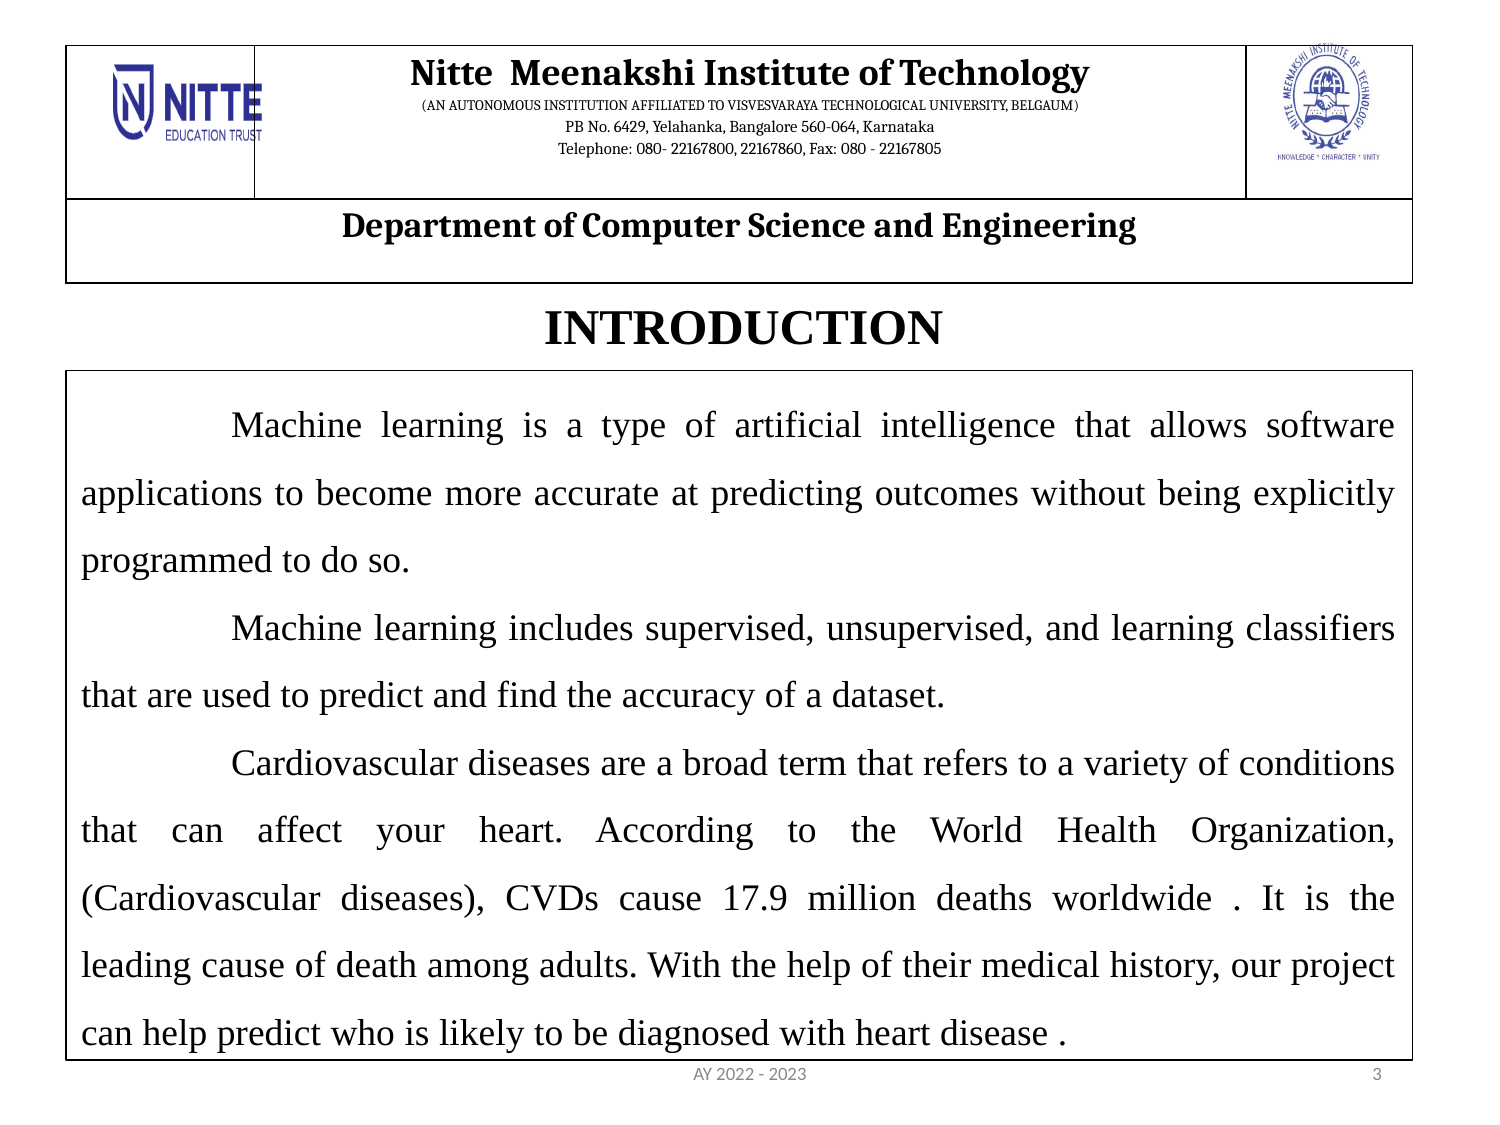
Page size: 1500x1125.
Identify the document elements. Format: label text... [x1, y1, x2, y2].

picture [112, 60, 263, 142]
table_header [67, 46, 254, 198]
title INTRODUCTION [0, 288, 1500, 369]
table_cell Department of Computer Science and Engineering [67, 200, 1412, 282]
picture [1274, 37, 1381, 165]
slide_number 3 [1059, 1042, 1397, 1103]
list Machine learning is a type of artificial intelligence that allows software applications to become more accurate at predicting outcomes without being explicitly programmed to do so. Machine learning includes supervised, unsupervised, and learning classifiers that are used to predict and find the accuracy of a dataset. Cardiovascular diseases are a broad term that refers to a variety of conditions that can affect your heart. According to the World Health Organization, (Cardiovascular diseases), CVDs cause 17.9 million deaths worldwide . It is the leading cause of death among adults. With the help of their medical history, our project can help predict who is likely to be diagnosed with heart disease . [66, 370, 1413, 1060]
table_header [1247, 46, 1412, 198]
table_header Nitte Meenakshi Institute of Technology (AN AUTONOMOUS INSTITUTION AFFILIATED TO VISVESVARAYA TECHNOLOGICAL UNIVERSITY, BELGAUM) PB No. 6429, Yelahanka, Bangalore 560-064, Karnataka Telephone: 080- 22167800, 22167860, Fax: 080 - 22167805 [255, 46, 1245, 198]
footer AY 2022 - 2023 [496, 1042, 1004, 1103]
